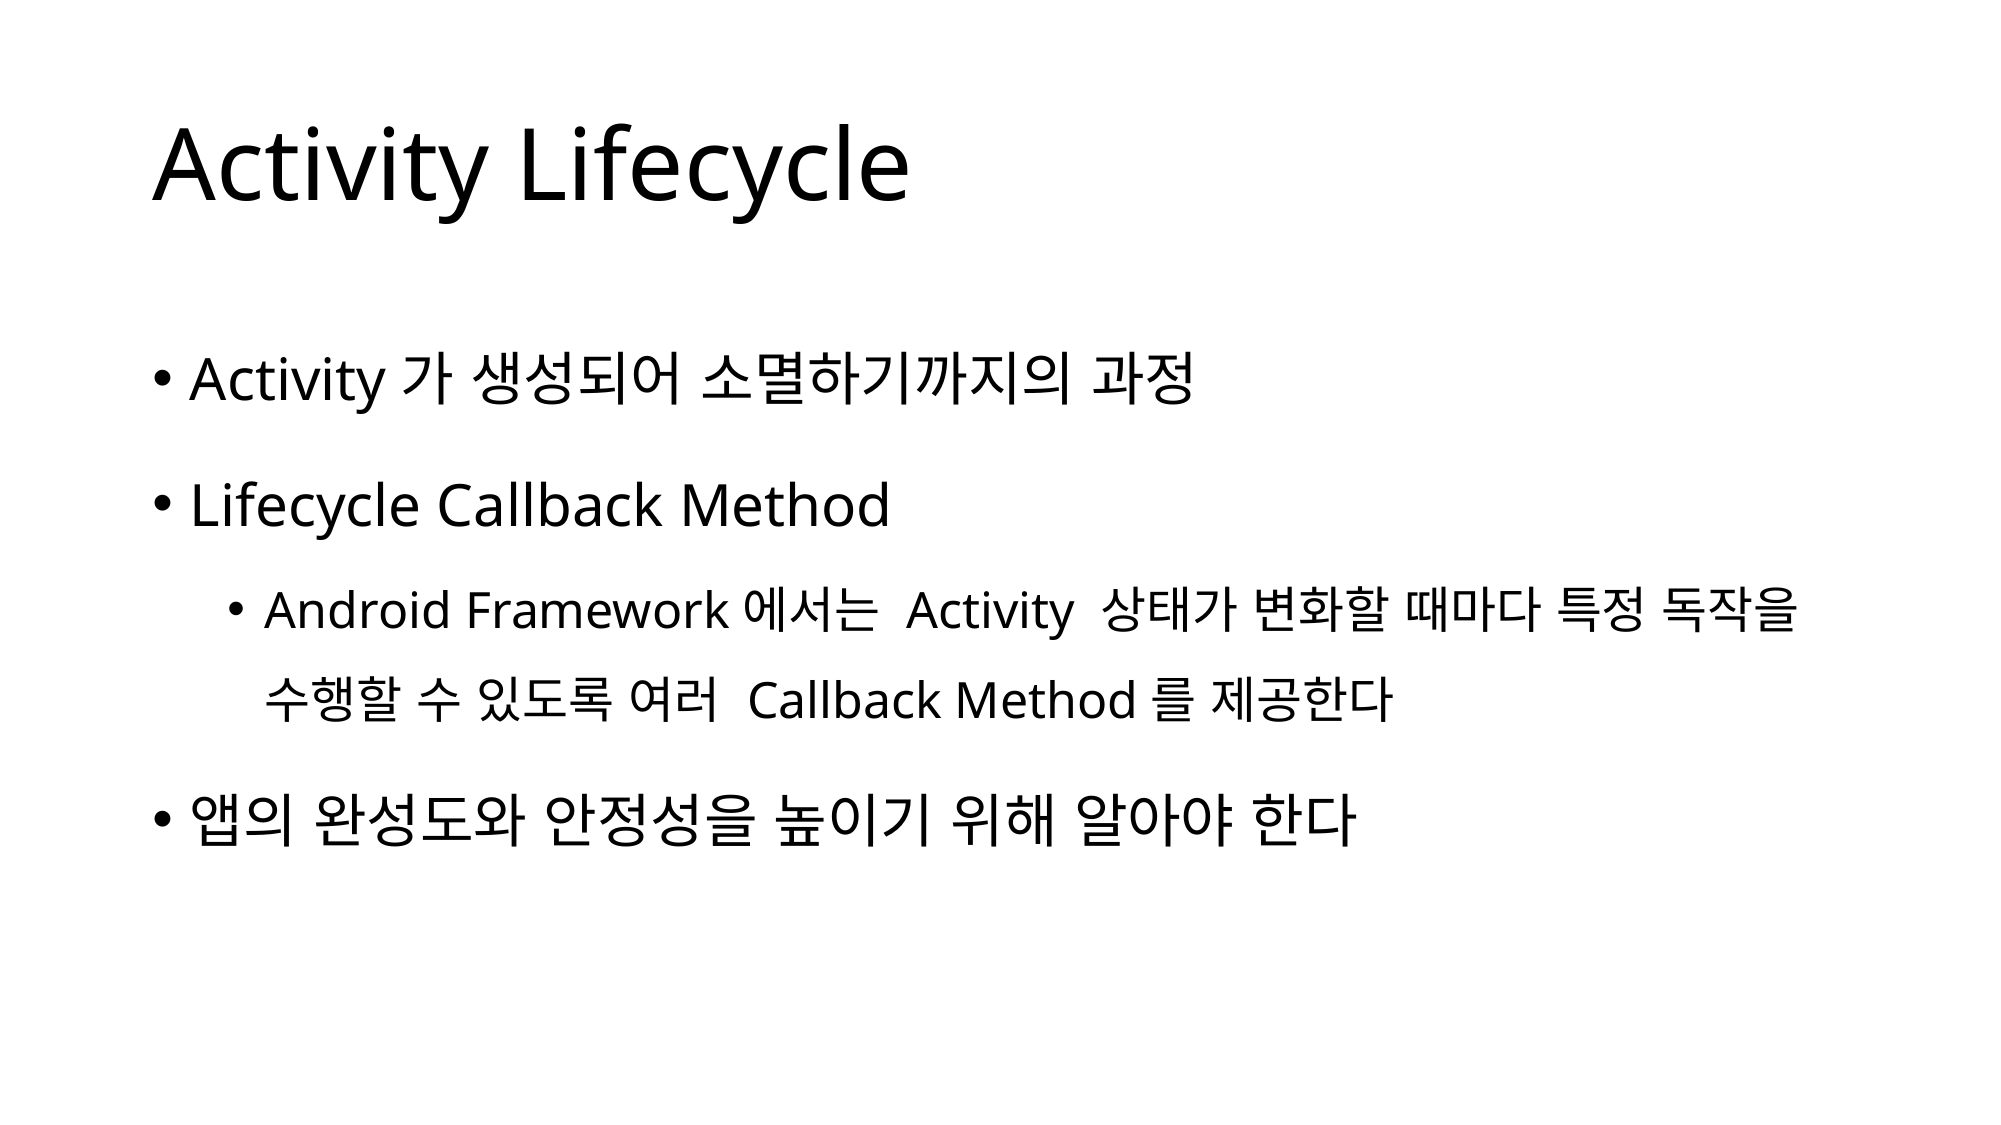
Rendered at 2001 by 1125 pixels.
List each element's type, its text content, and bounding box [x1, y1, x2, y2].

title Activity Lifecycle [137, 59, 1863, 278]
list Activity가 생성되어 소멸하기까지의 과정 Lifecycle Callback Method Android Framework에서는 Activity 상태가 변화할 때마다 특정 독작을 수행할 수 있도록 여러 Callback Method를 제공한다 앱의 완성도와 안정성을 높이기 위해 알아야 한다 [137, 299, 1863, 1014]
